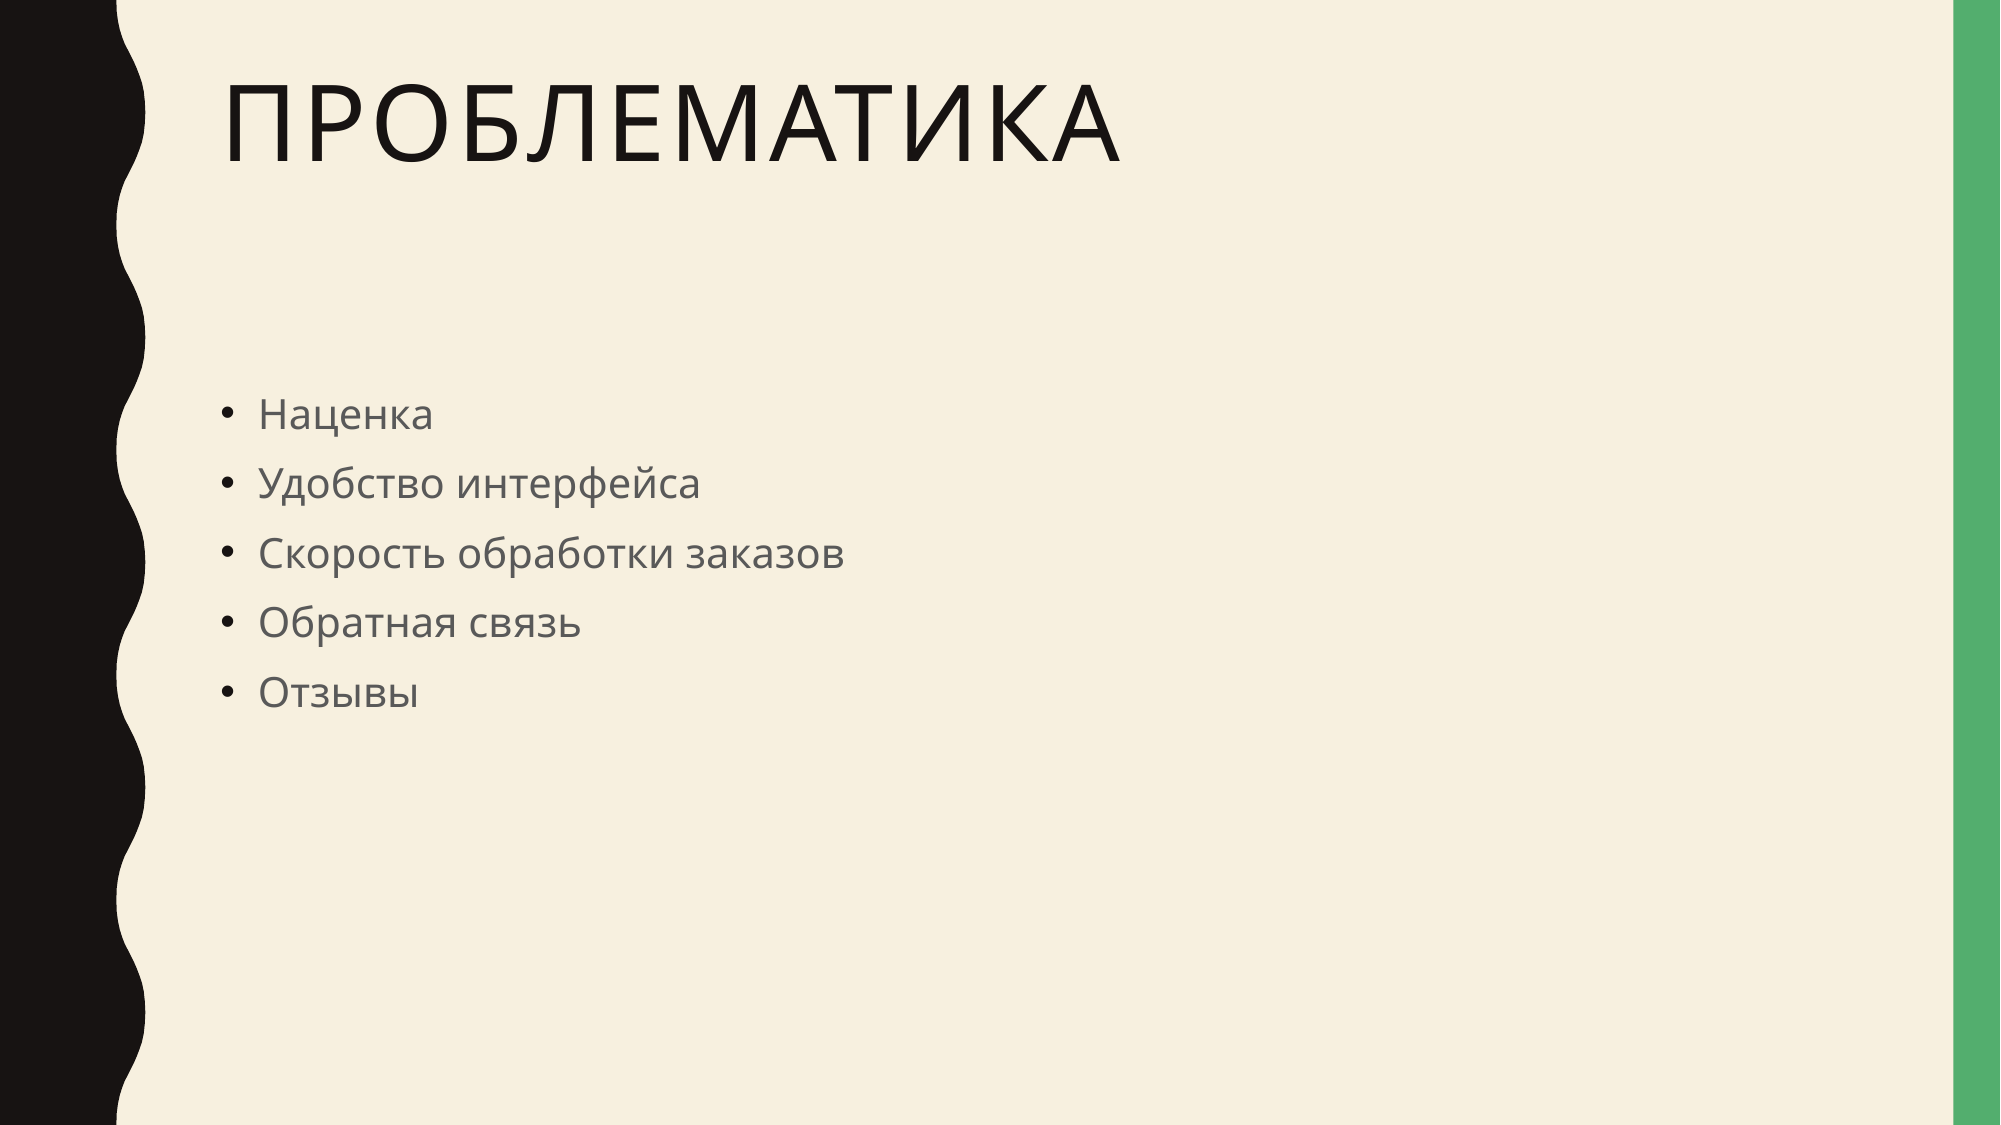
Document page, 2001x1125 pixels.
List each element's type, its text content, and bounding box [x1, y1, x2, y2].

list Наценка Удобство интерфейса Скорость обработки заказов Обратная связь Отзывы [205, 375, 1875, 965]
title Проблематика [205, 62, 1875, 308]
